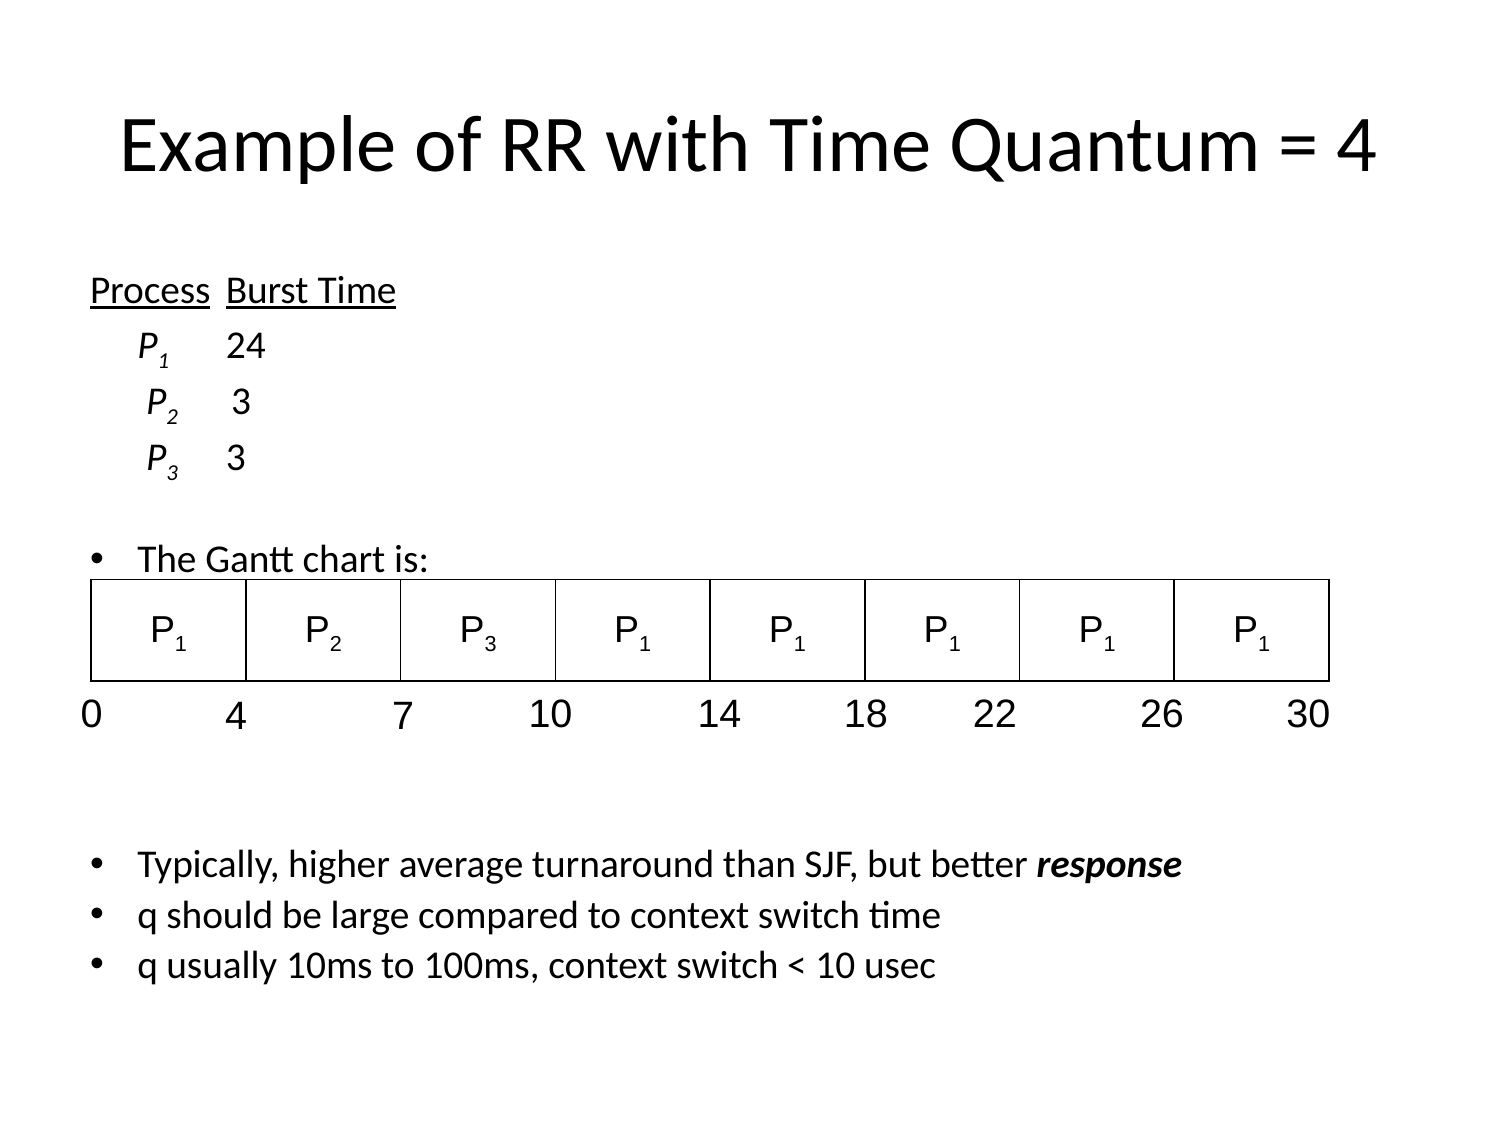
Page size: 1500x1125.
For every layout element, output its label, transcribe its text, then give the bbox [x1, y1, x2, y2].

title Example of RR with Time Quantum = 4 [75, 45, 1425, 233]
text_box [62, 579, 1351, 738]
list Process Burst Time P1 24 P2 3 P3 3 The Gantt chart is: Typically, higher average turnaround than SJF, but better response q should be large compared to context switch time q usually 10ms to 100ms, context switch < 10 usec [75, 262, 1425, 1005]
